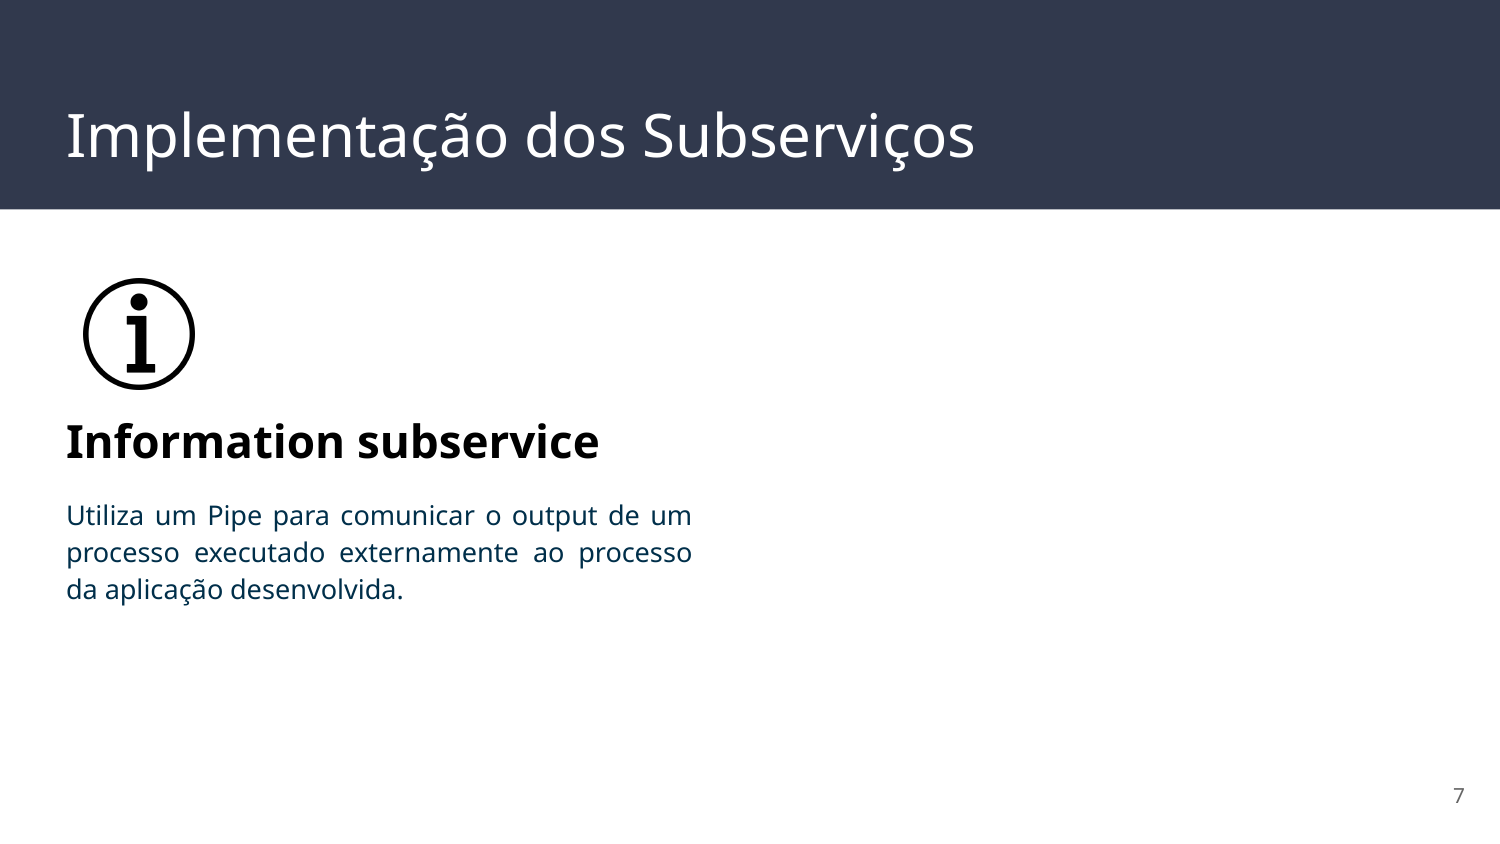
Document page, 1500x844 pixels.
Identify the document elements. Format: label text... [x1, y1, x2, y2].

title Implementação dos Subserviços [51, 82, 1449, 185]
picture [83, 278, 195, 390]
slide_number ‹#› [1389, 764, 1480, 830]
list Information subservice Utiliza um Pipe para comunicar o output de um processo executado externamente ao processo da aplicação desenvolvida. [51, 389, 708, 611]
